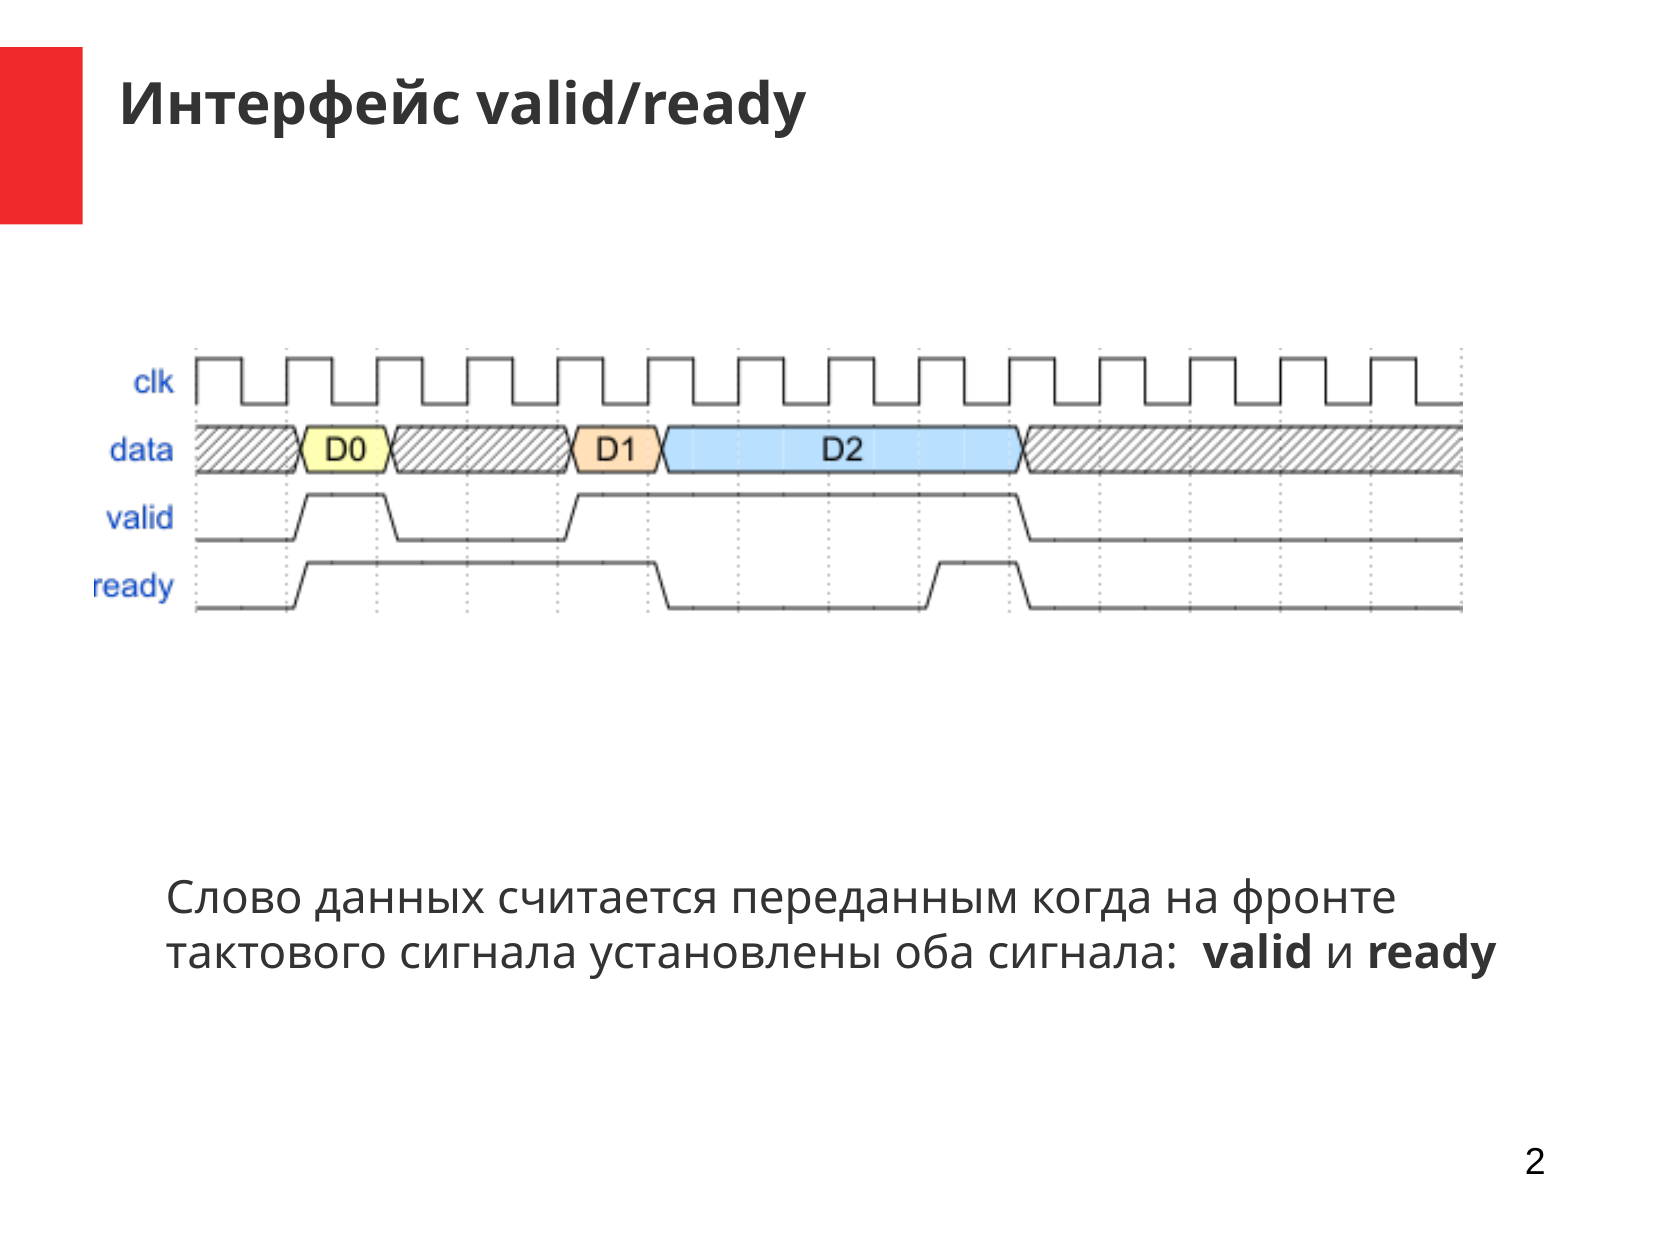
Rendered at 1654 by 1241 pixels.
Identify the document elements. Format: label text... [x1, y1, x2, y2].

text_box Слово данных считается переданным когда на фронте тактового сигнала установлены оба сигнала: valid и ready [147, 868, 1566, 1163]
text_box Интерфейс valid/ready [118, 49, 1571, 154]
text_box 2 [1185, 1129, 1571, 1216]
picture [94, 348, 1463, 620]
